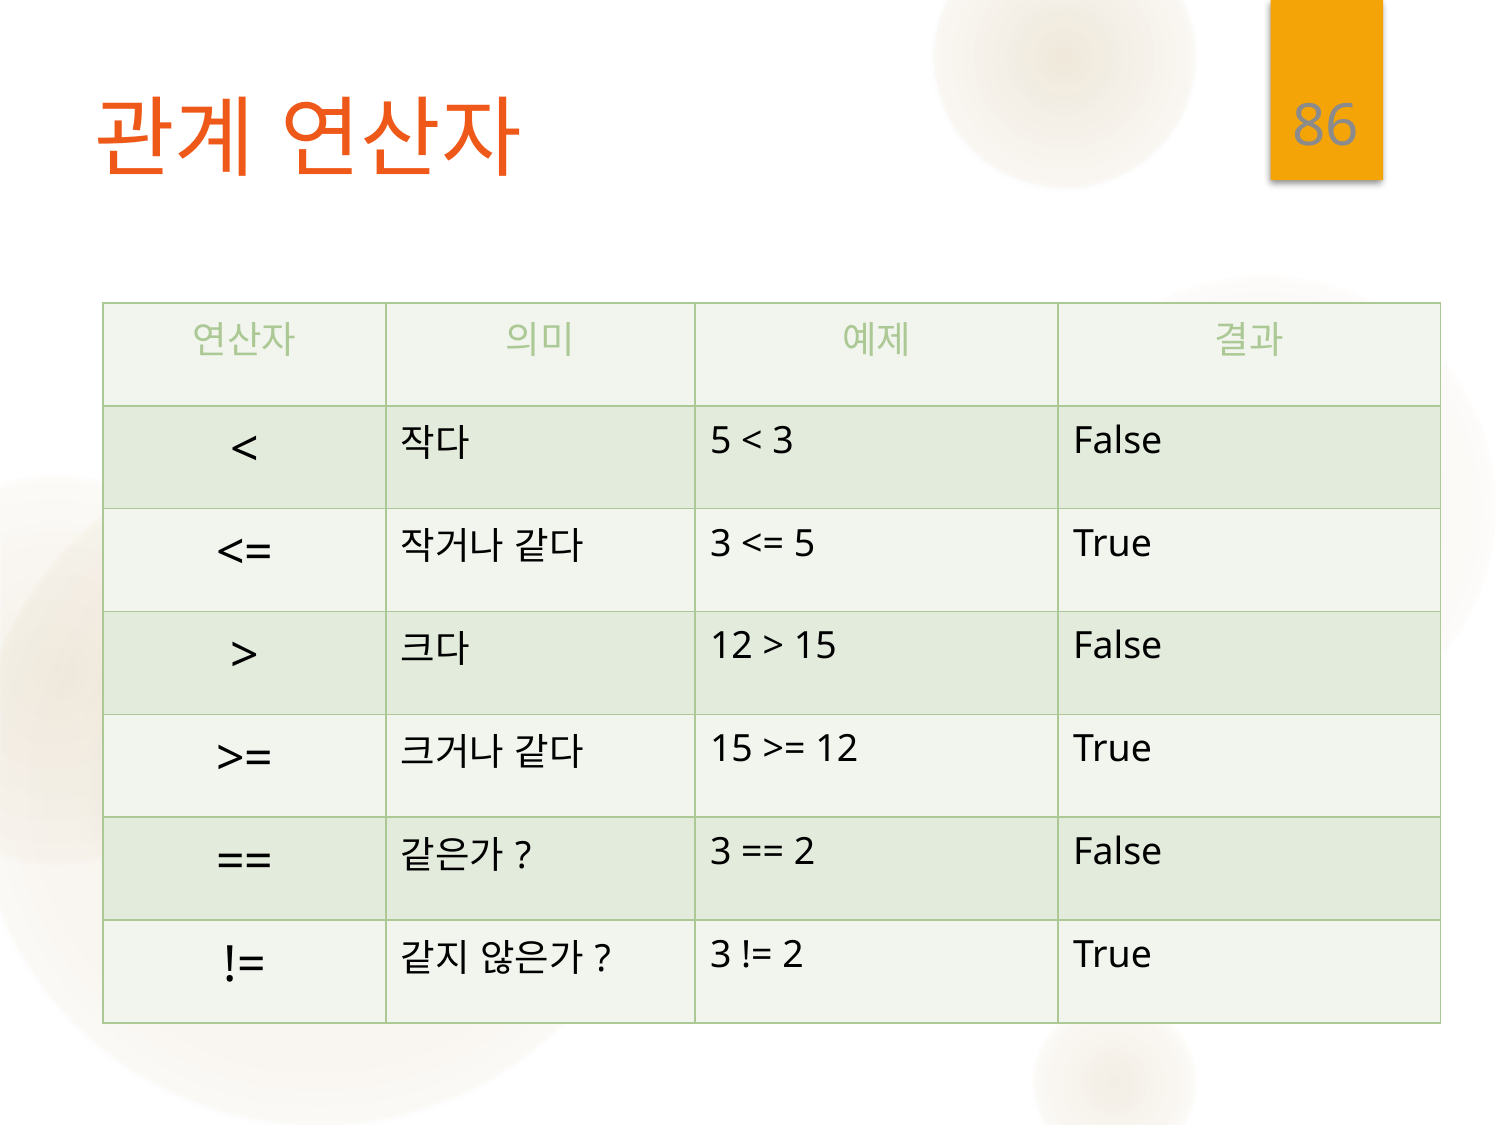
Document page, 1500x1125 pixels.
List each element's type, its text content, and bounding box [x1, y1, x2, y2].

title 관계 연산자 [79, 74, 1237, 304]
table_cell > [104, 612, 385, 714]
table_cell 3 == 2 [696, 818, 1057, 919]
table_cell 작거나 같다 [387, 509, 694, 611]
table_cell 작다 [387, 407, 694, 508]
table_cell != [104, 921, 385, 1022]
table_cell 같지 않은가? [387, 921, 694, 1022]
table_cell True [1059, 509, 1440, 611]
table_cell 크거나 같다 [387, 715, 694, 816]
table_cell False [1059, 612, 1440, 714]
table_header 의미 [387, 304, 694, 405]
table_header 결과 [1059, 304, 1440, 405]
table_cell 5 < 3 [696, 407, 1057, 508]
table_cell 3 != 2 [696, 921, 1057, 1022]
table_cell == [104, 818, 385, 919]
slide_number 86 [1273, 48, 1378, 175]
table_header 연산자 [104, 304, 385, 405]
table_cell 같은가? [387, 818, 694, 919]
table_cell >= [104, 715, 385, 816]
table_cell 12 > 15 [696, 612, 1057, 714]
table_cell False [1059, 407, 1440, 508]
table_cell 크다 [387, 612, 694, 714]
table_header 예제 [696, 304, 1057, 405]
table_cell < [104, 407, 385, 508]
table_cell True [1059, 921, 1440, 1022]
table_cell 15 >= 12 [696, 715, 1057, 816]
table_cell False [1059, 818, 1440, 919]
table_cell True [1059, 715, 1440, 816]
table_cell 3 <= 5 [696, 509, 1057, 611]
table_cell <= [104, 509, 385, 611]
